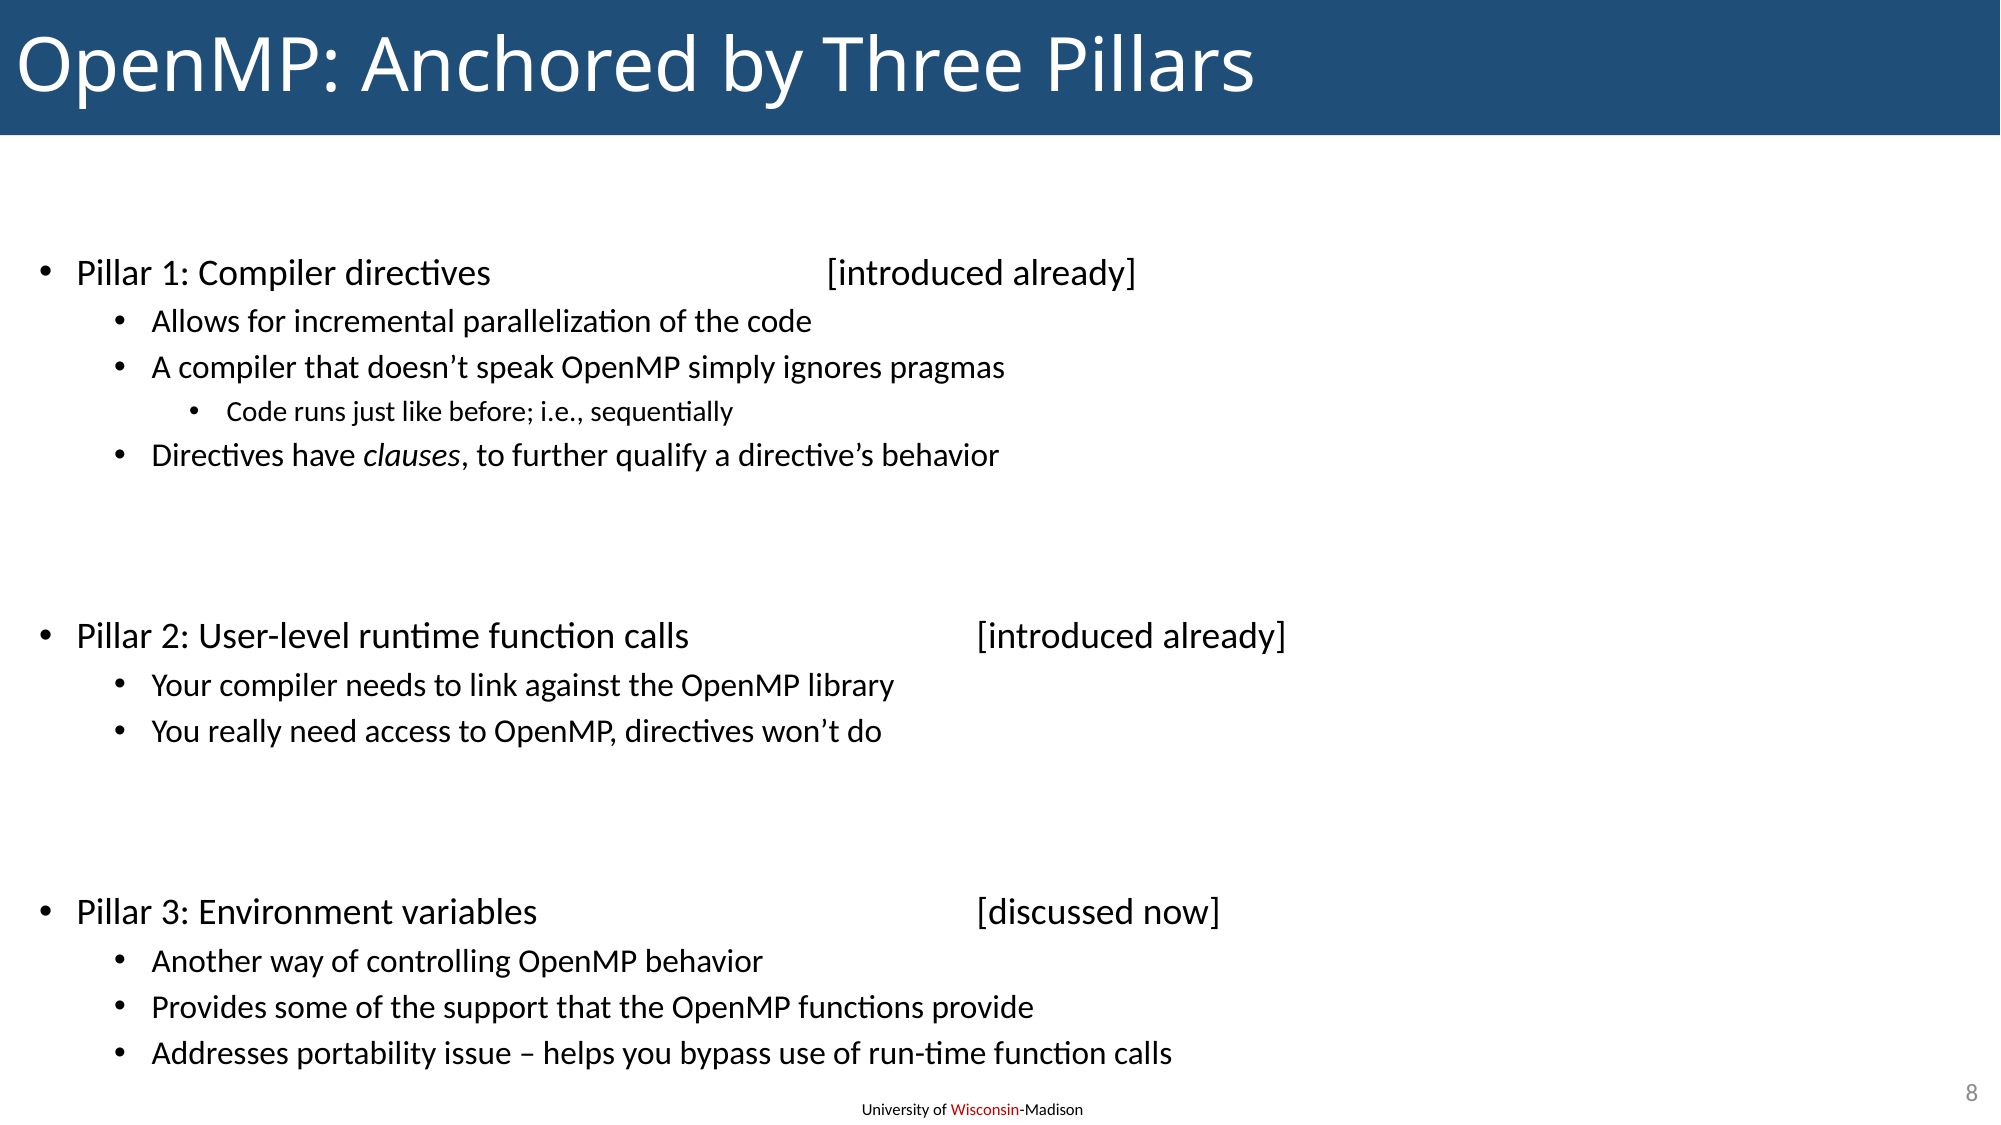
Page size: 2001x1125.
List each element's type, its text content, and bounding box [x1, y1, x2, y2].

slide_number 8 [1879, 1069, 1994, 1114]
title OpenMP: Anchored by Three Pillars [0, 0, 2000, 136]
list Pillar 1: Compiler directives [introduced already] Allows for incremental parallelization of the code A compiler that doesn’t speak OpenMP simply ignores pragmas Code runs just like before; i.e., sequentially Directives have clauses, to further qualify a directive’s behavior Pillar 2: User-level runtime function calls [introduced already] Your compiler needs to link against the OpenMP library You really need access to OpenMP, directives won’t do Pillar 3: Environment variables [discussed now] Another way of controlling OpenMP behavior Provides some of the support that the OpenMP functions provide Addresses portability issue – helps you bypass use of run-time function calls [24, 245, 1987, 1055]
